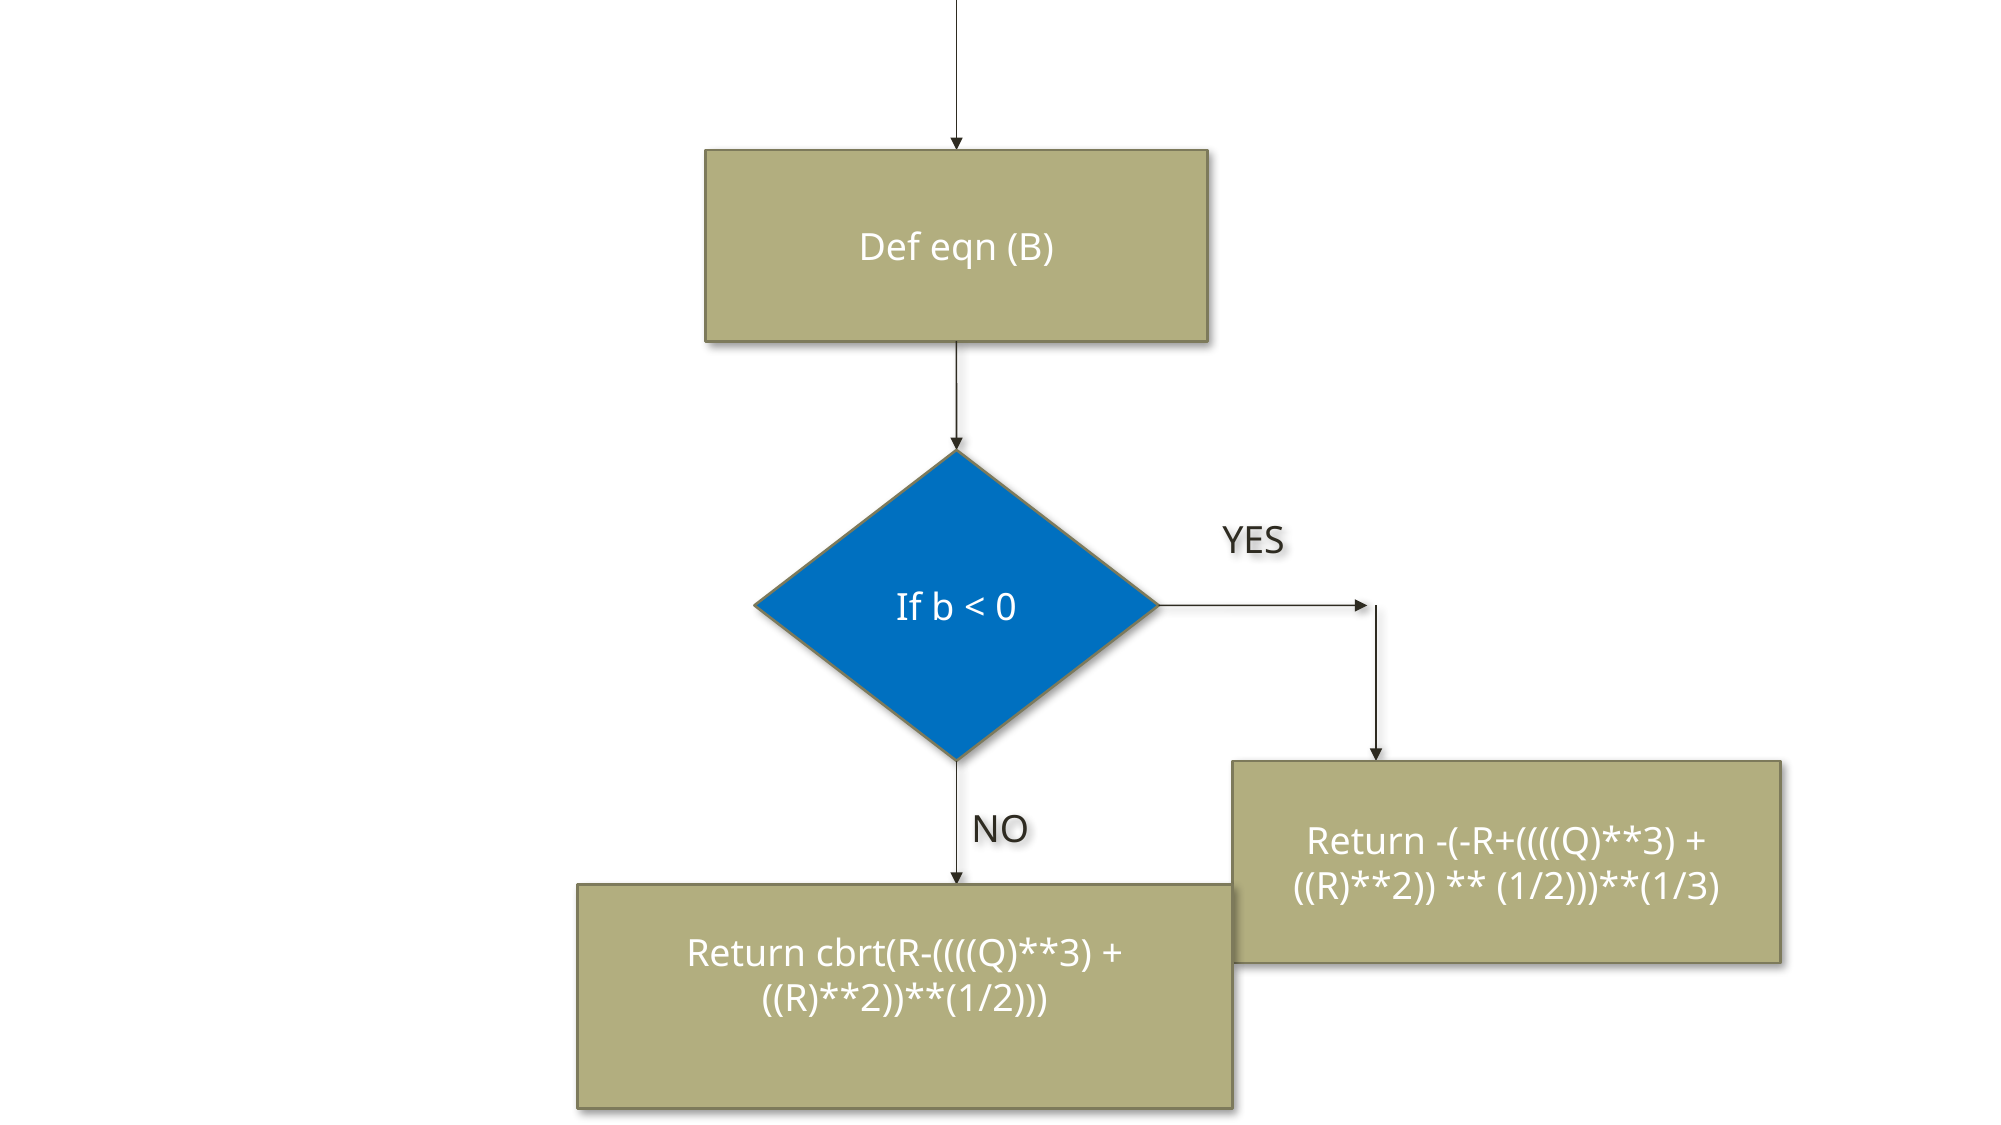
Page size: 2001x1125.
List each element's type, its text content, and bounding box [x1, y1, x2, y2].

text_box NO [962, 797, 1208, 858]
text_box Return cbrt(R-((((Q)**3) + ((R)**2))**(1/2))) [576, 883, 1234, 1110]
text_box YES [1207, 508, 1433, 569]
text_box Return -(-R+((((Q)**3) + ((R)**2)) ** (1/2)))**(1/3) [1231, 760, 1782, 964]
text_box If b < 0 [753, 451, 1158, 761]
text_box Def eqn (B) [704, 149, 1209, 343]
